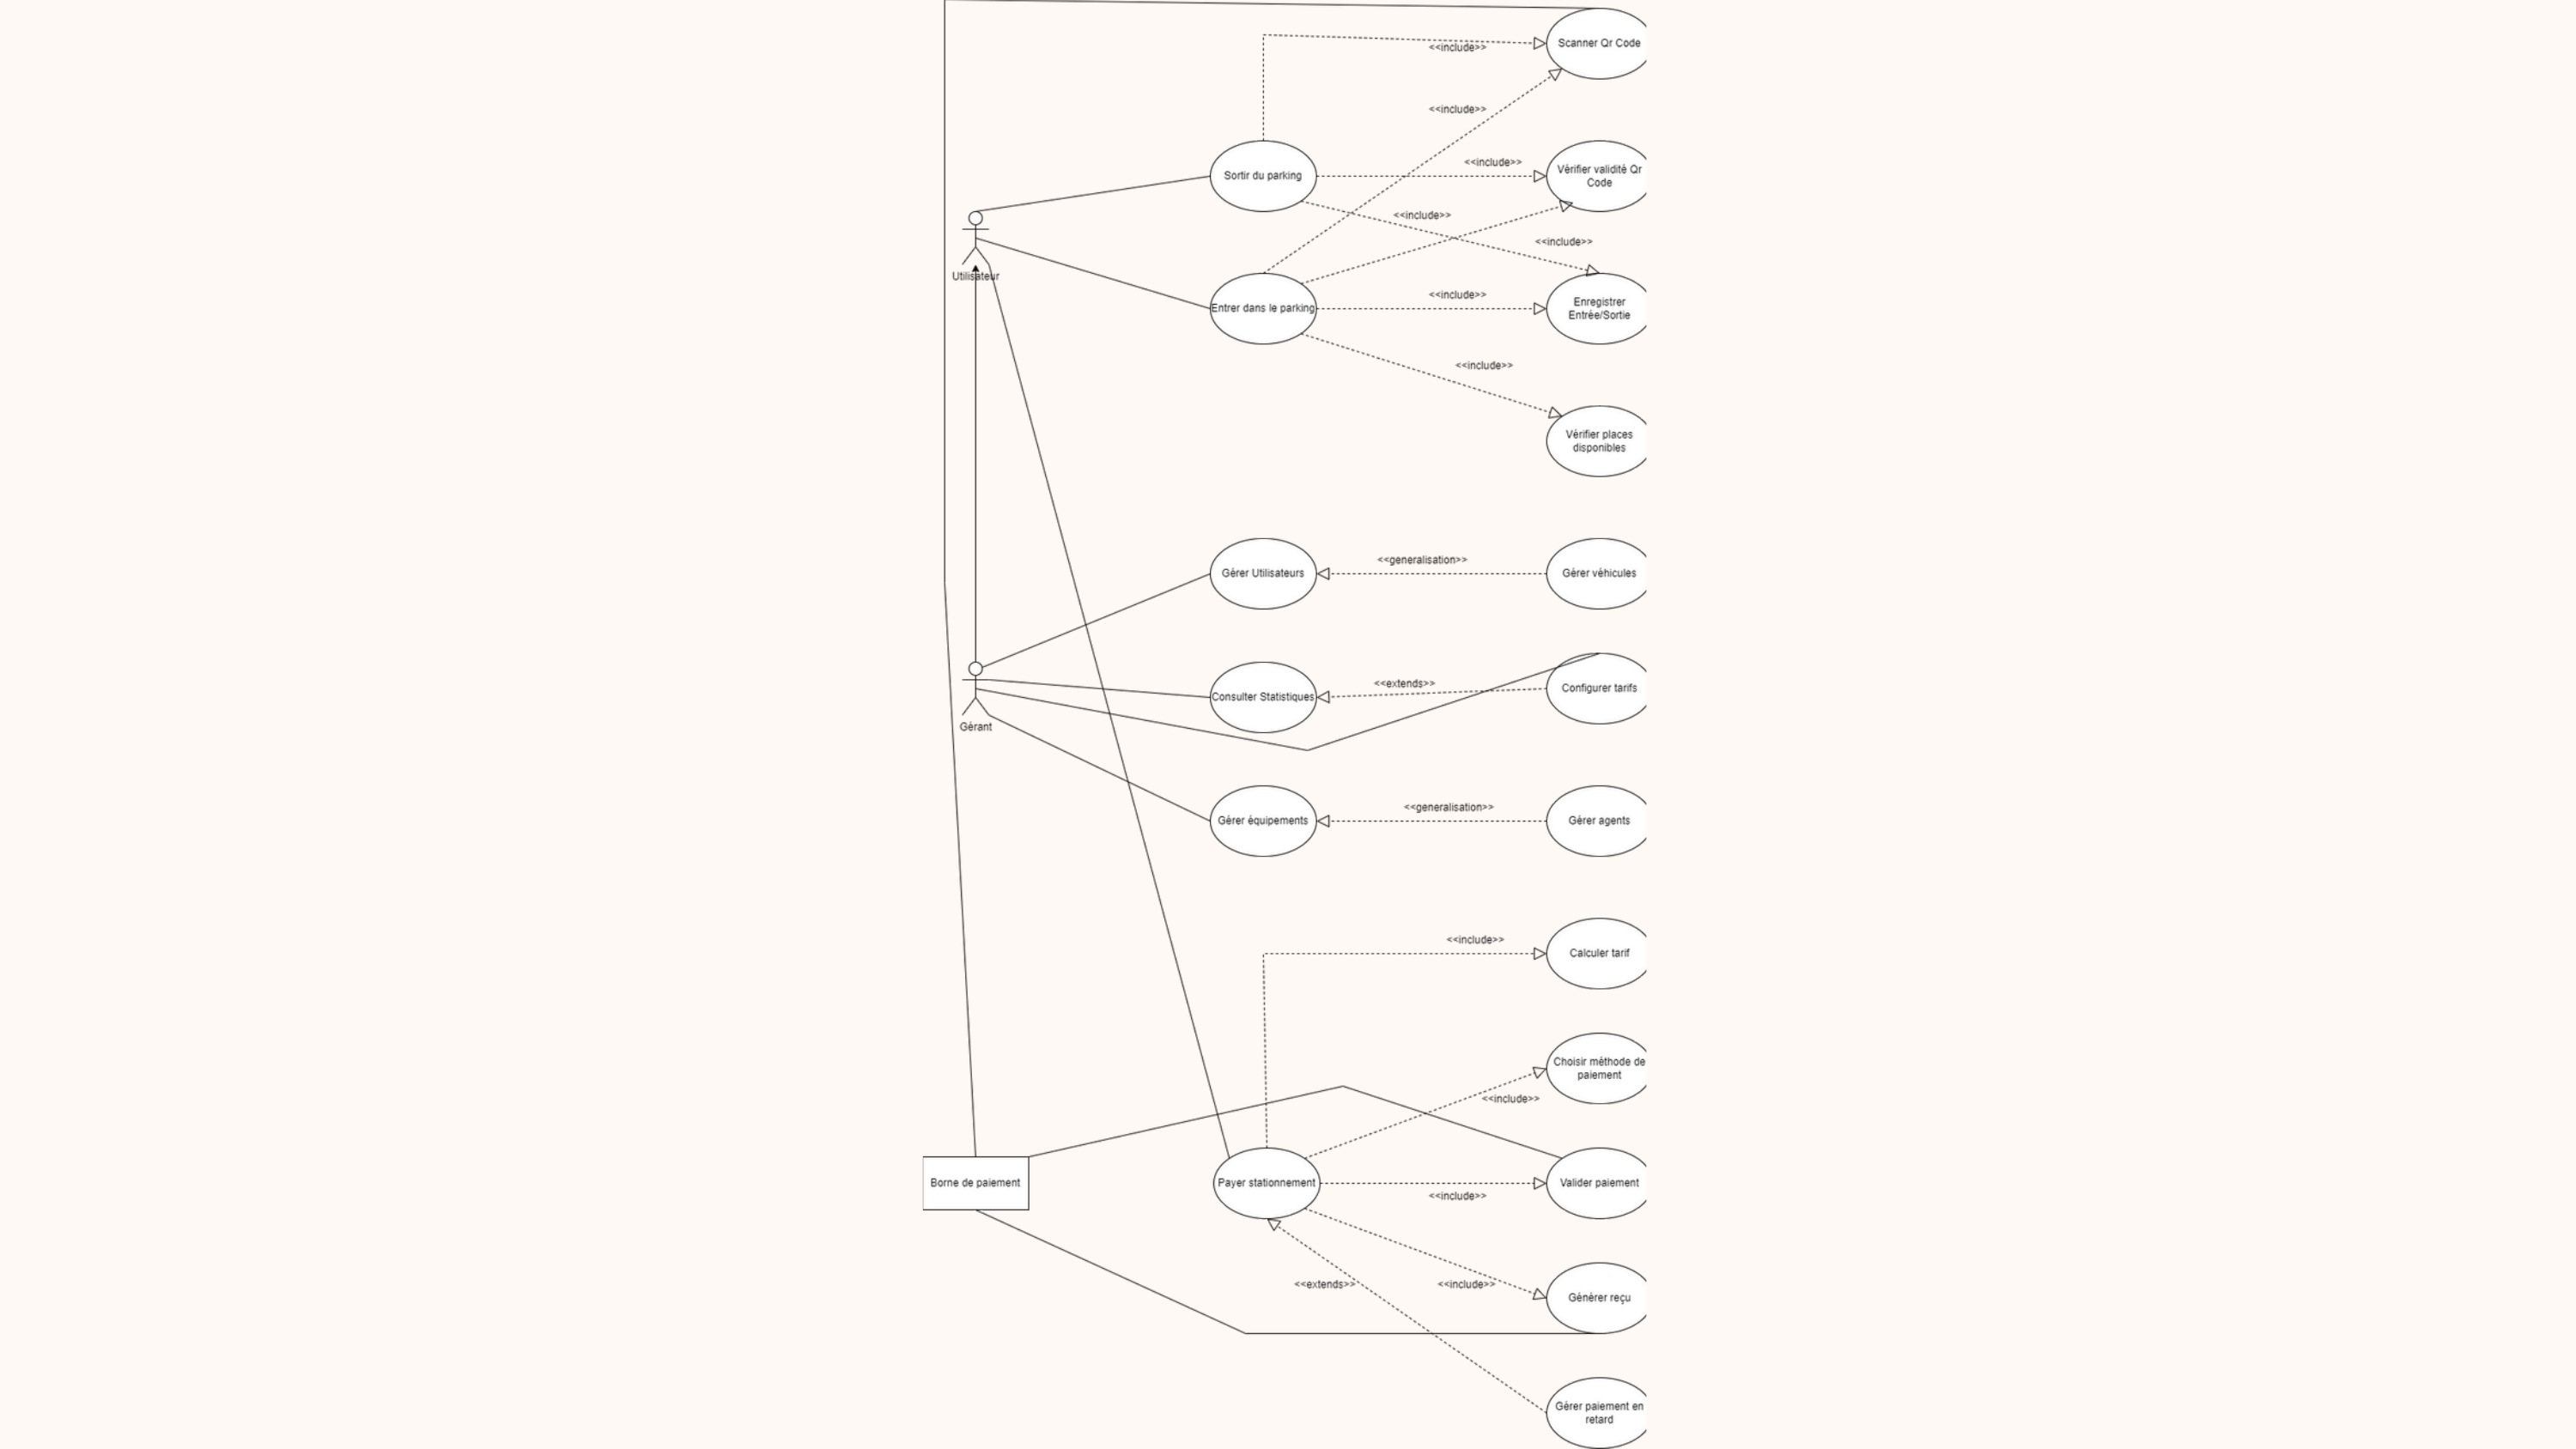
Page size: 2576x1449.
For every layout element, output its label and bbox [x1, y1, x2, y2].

text_box [922, 0, 1647, 1449]
